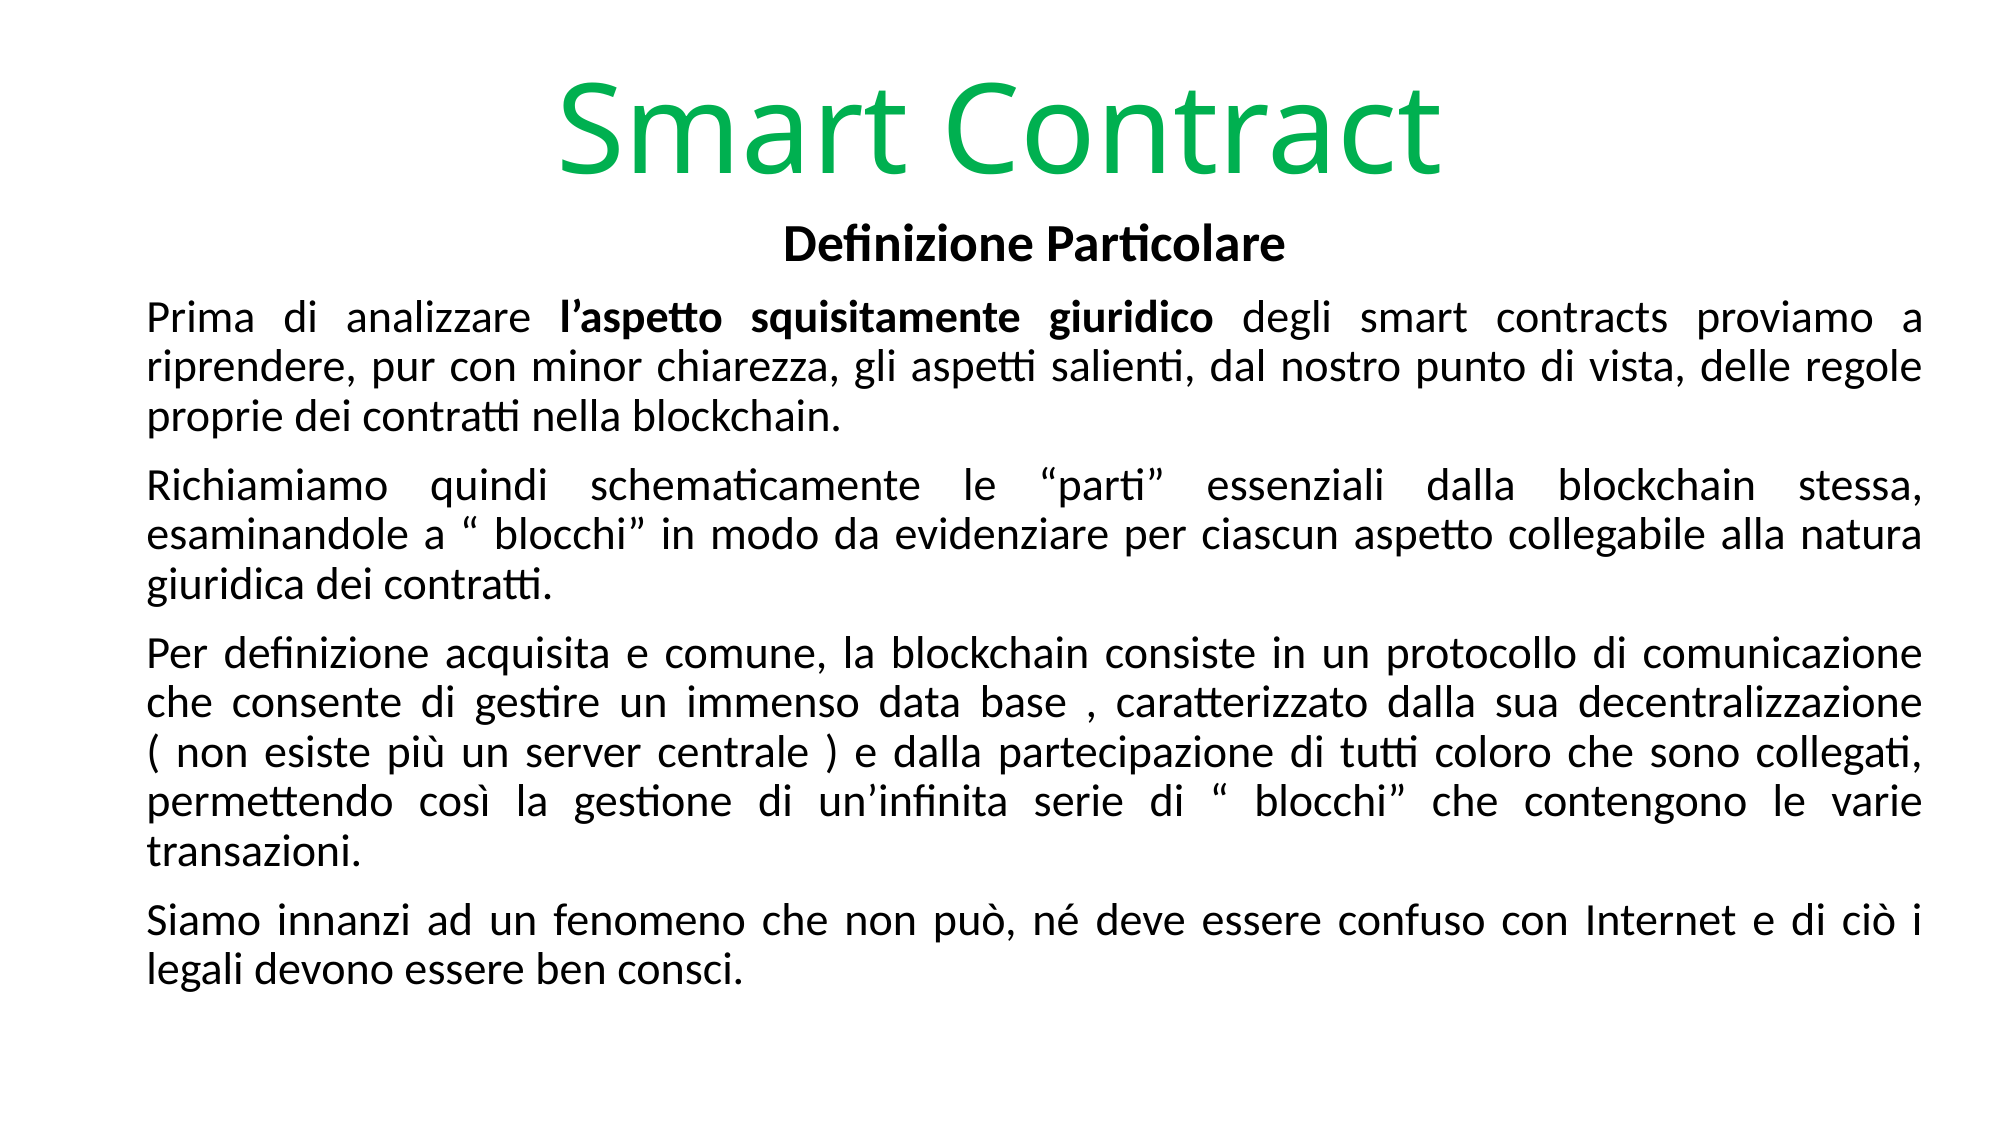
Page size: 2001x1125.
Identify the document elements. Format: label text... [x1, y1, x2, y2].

subtitle Definizione Particolare Prima di analizzare l’aspetto squisitamente giuridico degli smart contracts proviamo a riprendere, pur con minor chiarezza, gli aspetti salienti, dal nostro punto di vista, delle regole proprie dei contratti nella blockchain. Richiamiamo quindi schematicamente le “parti” essenziali dalla blockchain stessa, esaminandole a “ blocchi” in modo da evidenziare per ciascun aspetto collegabile alla natura giuridica dei contratti. Per definizione acquisita e comune, la blockchain consiste in un protocollo di comunicazione che consente di gestire un immenso data base , caratterizzato dalla sua decentralizzazione ( non esiste più un server centrale ) e dalla partecipazione di tutti coloro che sono collegati, permettendo così la gestione di un’infinita serie di “ blocchi” che contengono le varie transazioni. Siamo innanzi ad un fenomeno che non può, né deve essere confuso con Internet e di ciò i legali devono essere ben consci. [131, 207, 1940, 1009]
title Smart Contract [249, 50, 1750, 207]
